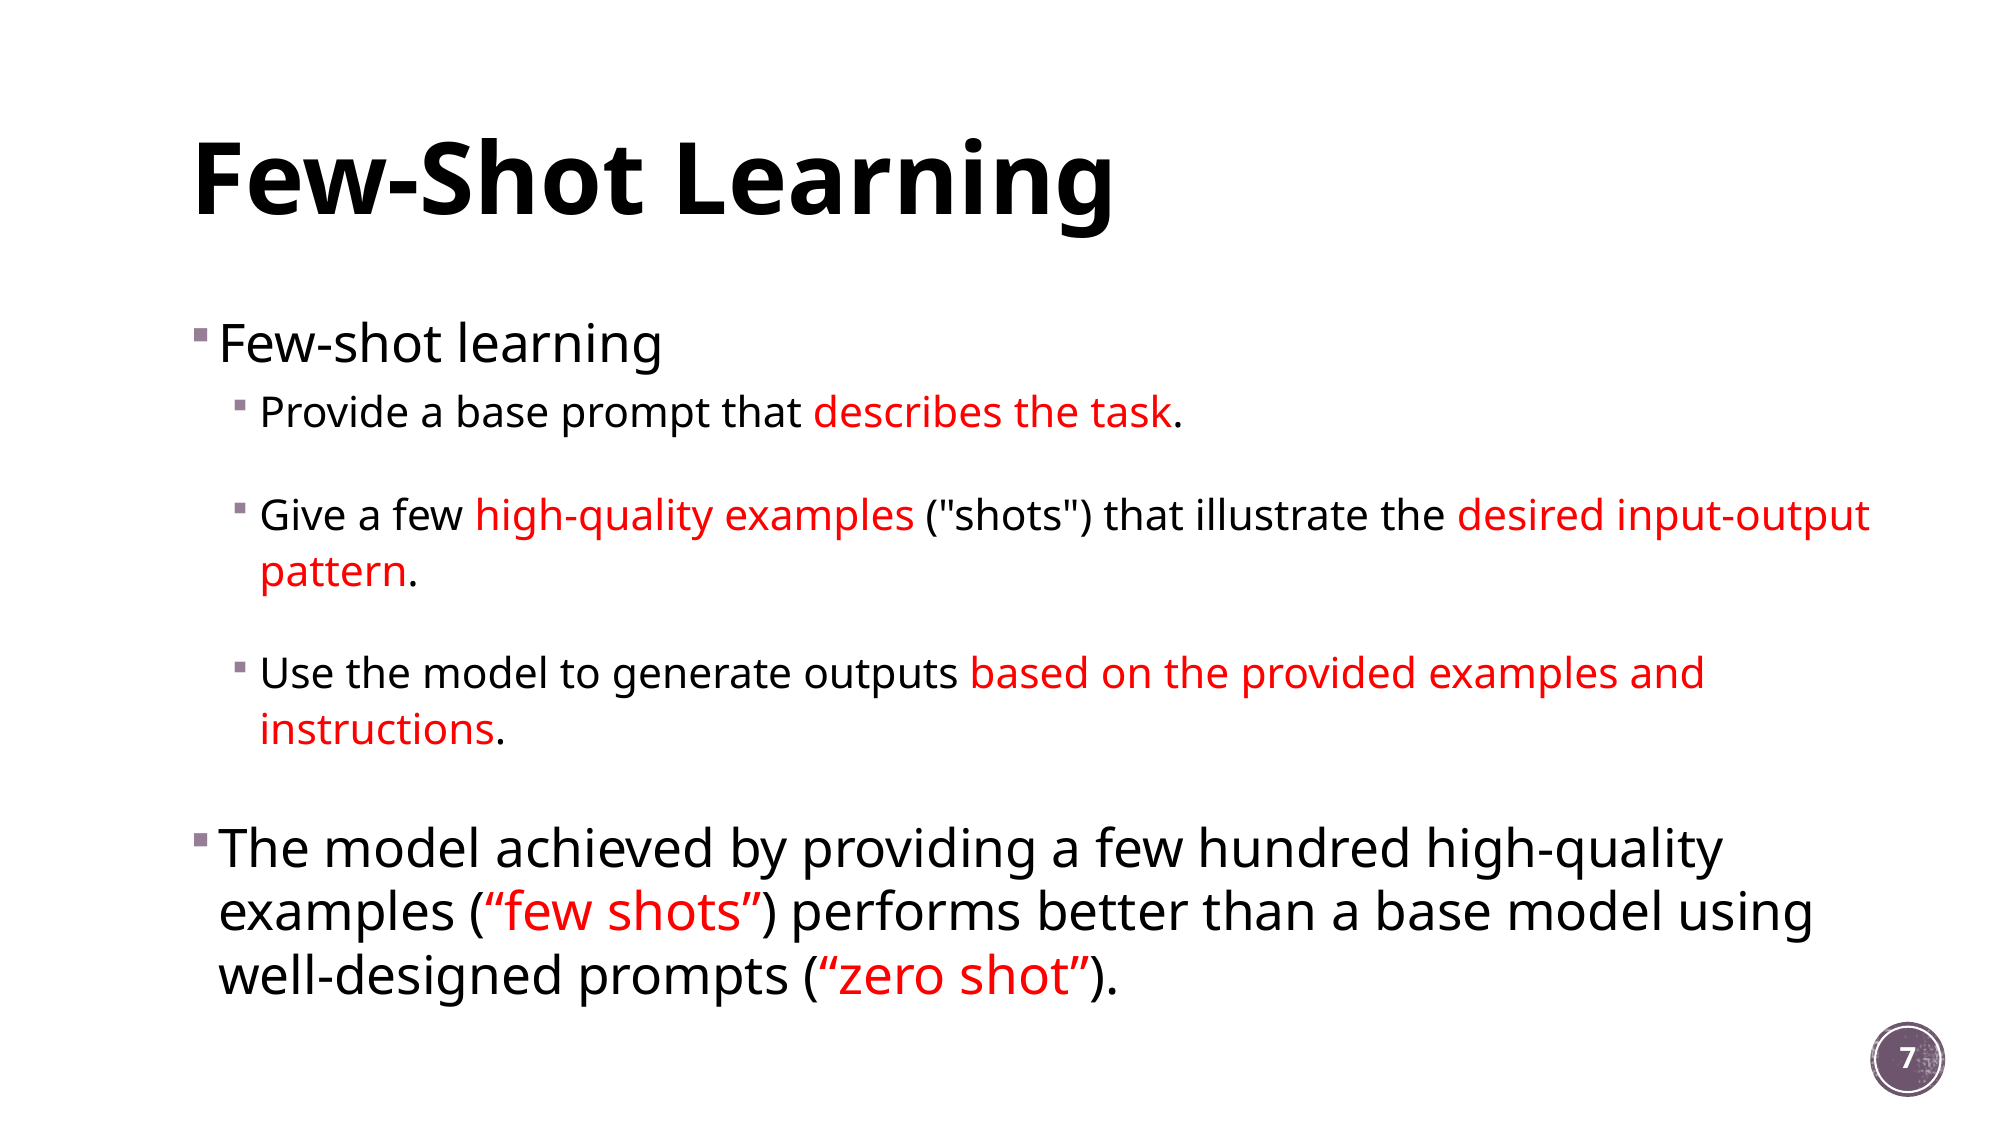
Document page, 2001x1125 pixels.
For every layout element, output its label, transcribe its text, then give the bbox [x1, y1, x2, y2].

slide_number 7 [1855, 1028, 1961, 1089]
title Few-Shot Learning [175, 79, 1903, 286]
list Few-shot learning Provide a base prompt that describes the task. Give a few high-quality examples ("shots") that illustrate the desired input-output pattern. Use the model to generate outputs based on the provided examples and instructions. The model achieved by providing a few hundred high-quality examples (“few shots”) performs better than a base model using well-designed prompts (“zero shot”). [175, 301, 1903, 1013]
